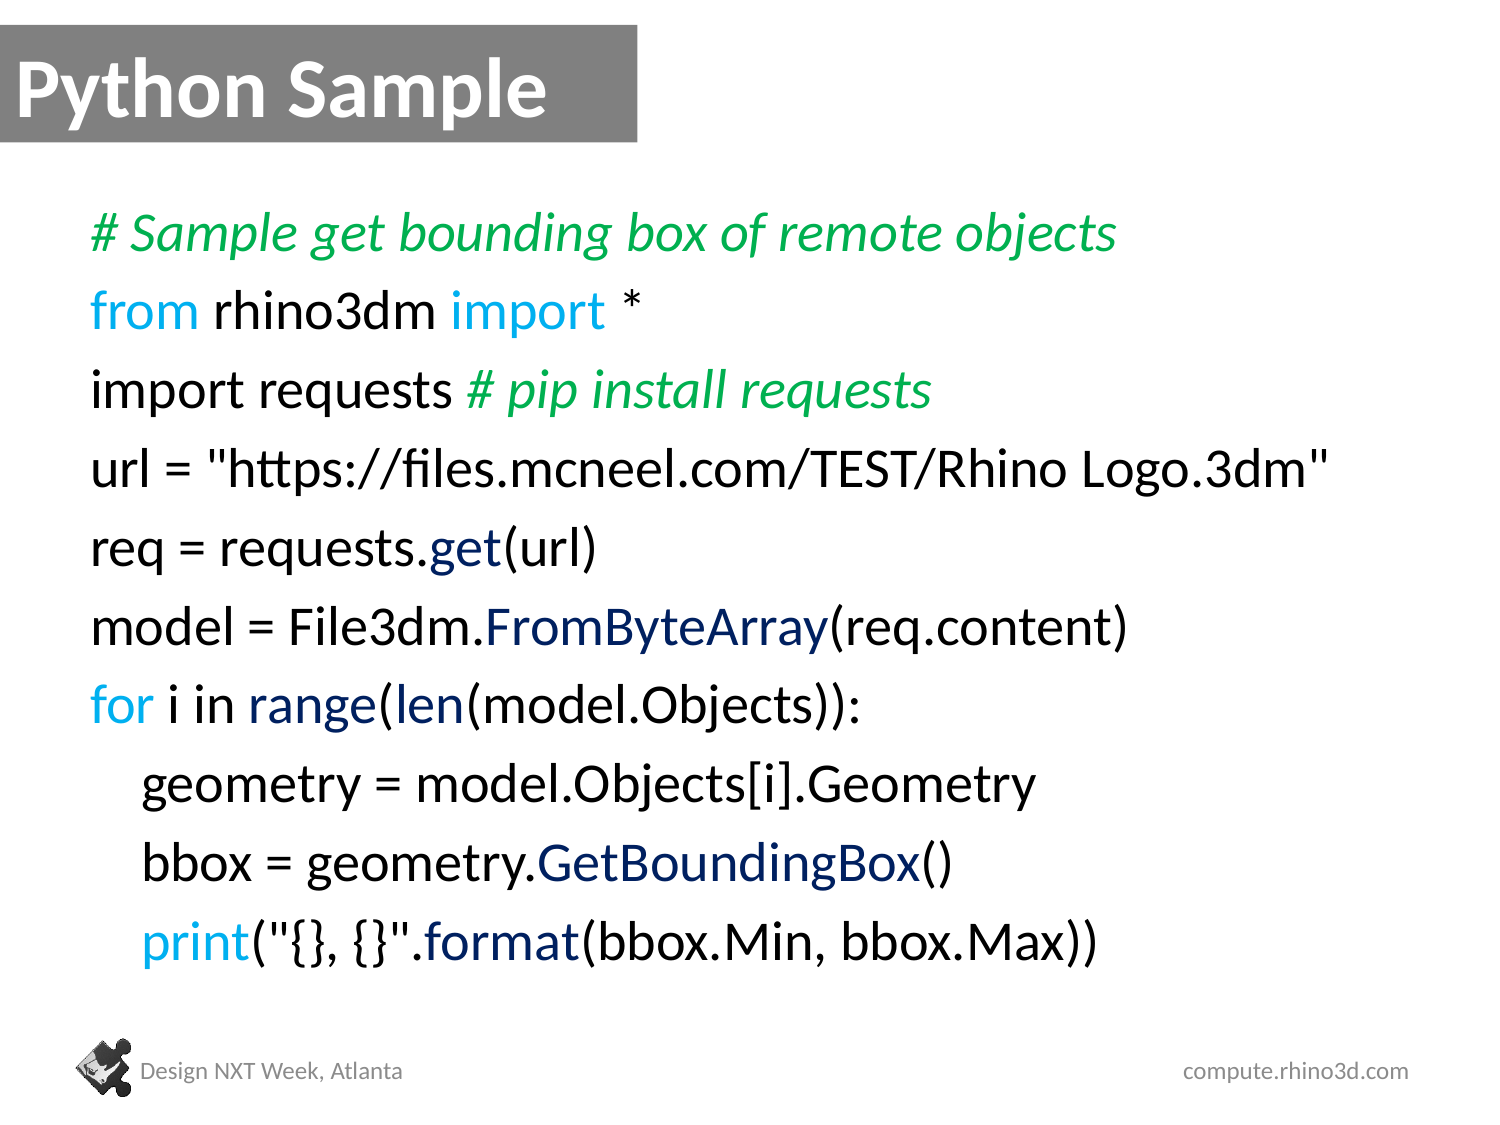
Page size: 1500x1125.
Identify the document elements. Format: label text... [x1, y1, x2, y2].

picture [75, 1038, 131, 1097]
footer Design NXT Week, Atlanta [125, 1039, 425, 1100]
title Python Sample [0, 24, 638, 143]
list # Sample get bounding box of remote objects from rhino3dm import * import requests # pip install requests url = "https://files.mcneel.com/TEST/Rhino Logo.3dm" req = requests.get(url) model = File3dm.FromByteArray(req.content) for i in range(len(model.Objects)): geometry = model.Objects[i].Geometry bbox = geometry.GetBoundingBox() print("{}, {}".format(bbox.Min, bbox.Max)) [75, 187, 1425, 1005]
